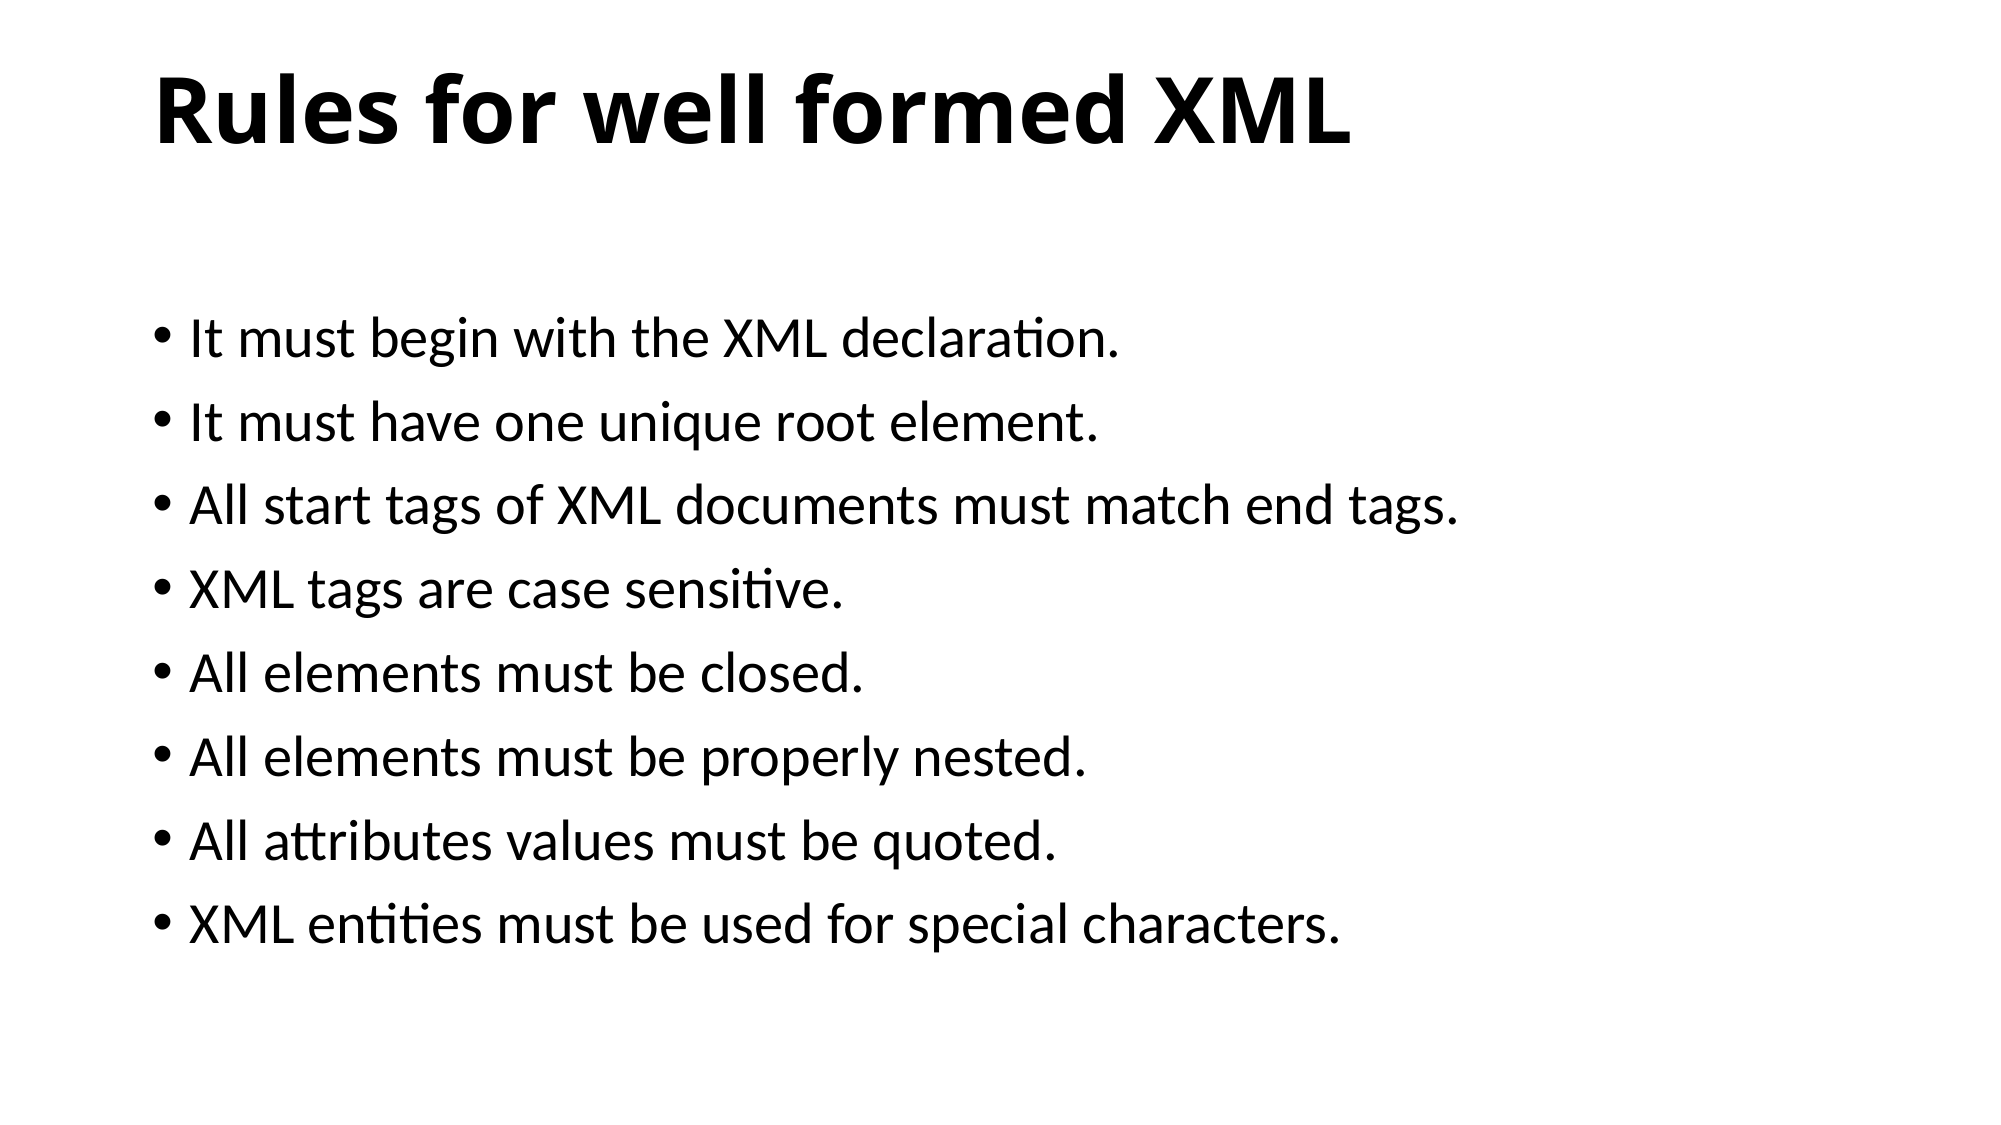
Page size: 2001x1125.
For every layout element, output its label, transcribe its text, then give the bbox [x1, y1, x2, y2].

title Rules for well formed XML [137, 59, 1863, 278]
list It must begin with the XML declaration. It must have one unique root element. All start tags of XML documents must match end tags. XML tags are case sensitive. All elements must be closed. All elements must be properly nested. All attributes values must be quoted. XML entities must be used for special characters. [137, 299, 1863, 1014]
